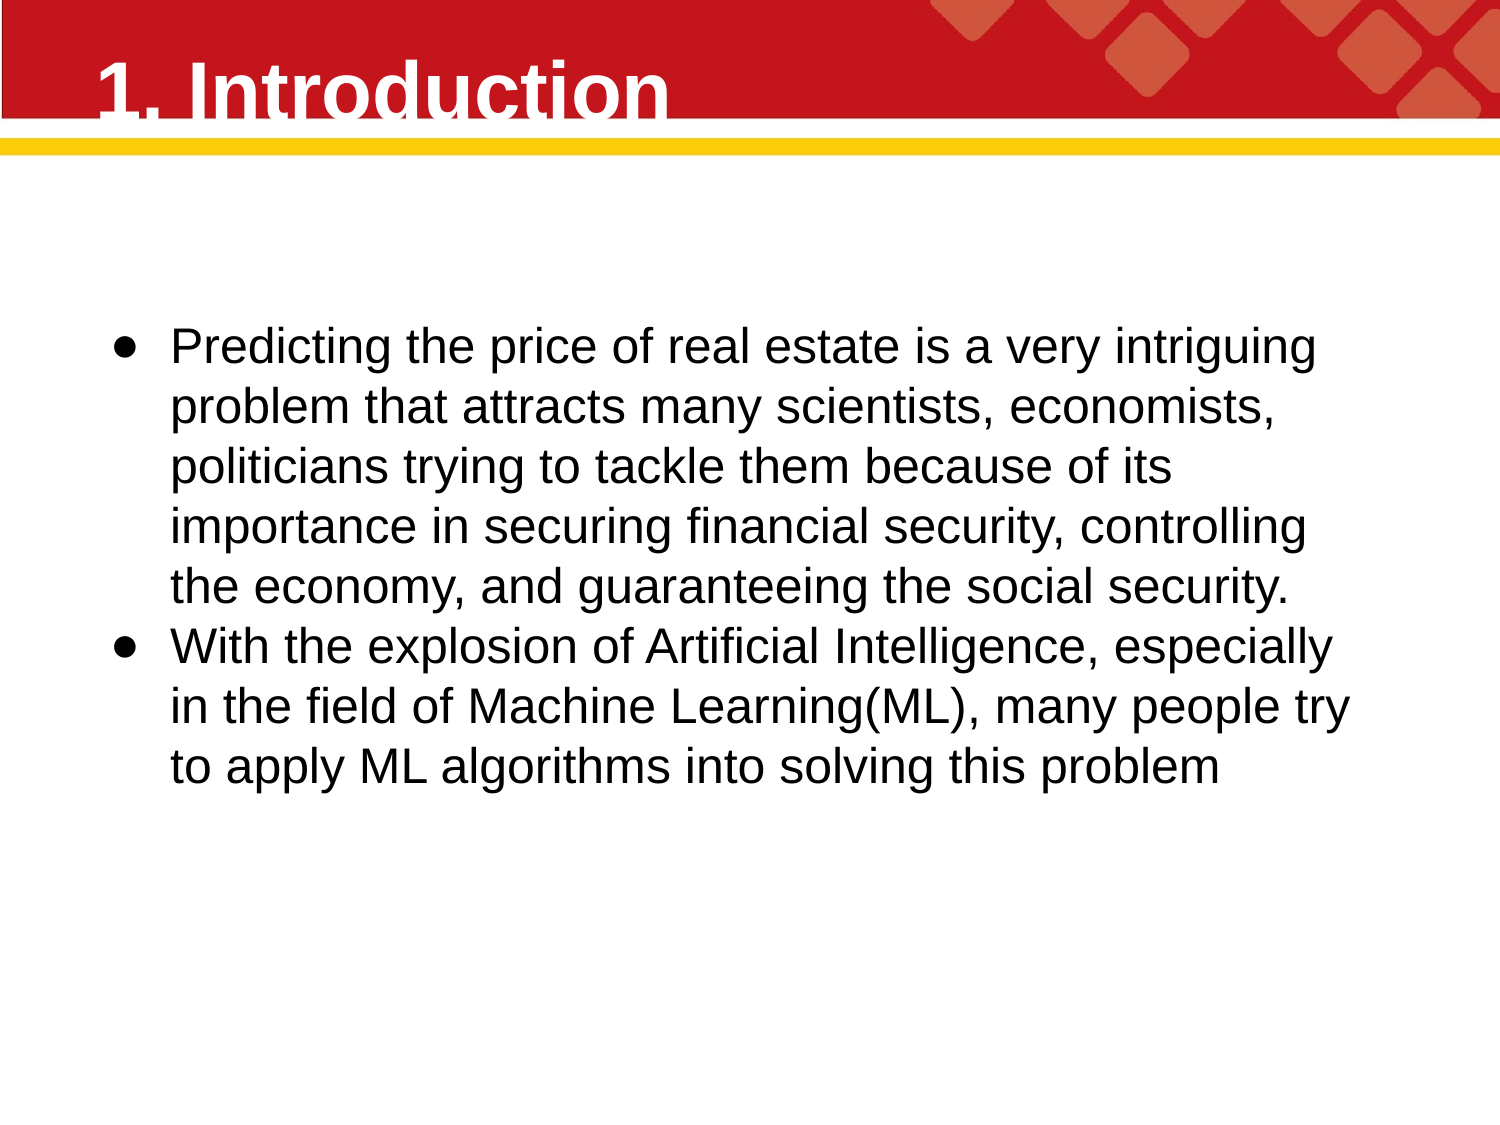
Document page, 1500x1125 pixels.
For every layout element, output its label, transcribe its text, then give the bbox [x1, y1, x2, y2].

list Predicting the price of real estate is a very intriguing problem that attracts many scientists, economists, politicians trying to tackle them because of its importance in securing financial security, controlling the economy, and guaranteeing the social security. With the explosion of Artificial Intelligence, especially in the field of Machine Learning(ML), many people try to apply ML algorithms into solving this problem [80, 306, 1397, 910]
title 1. Introduction [80, 5, 1397, 169]
picture [0, 0, 1500, 1125]
